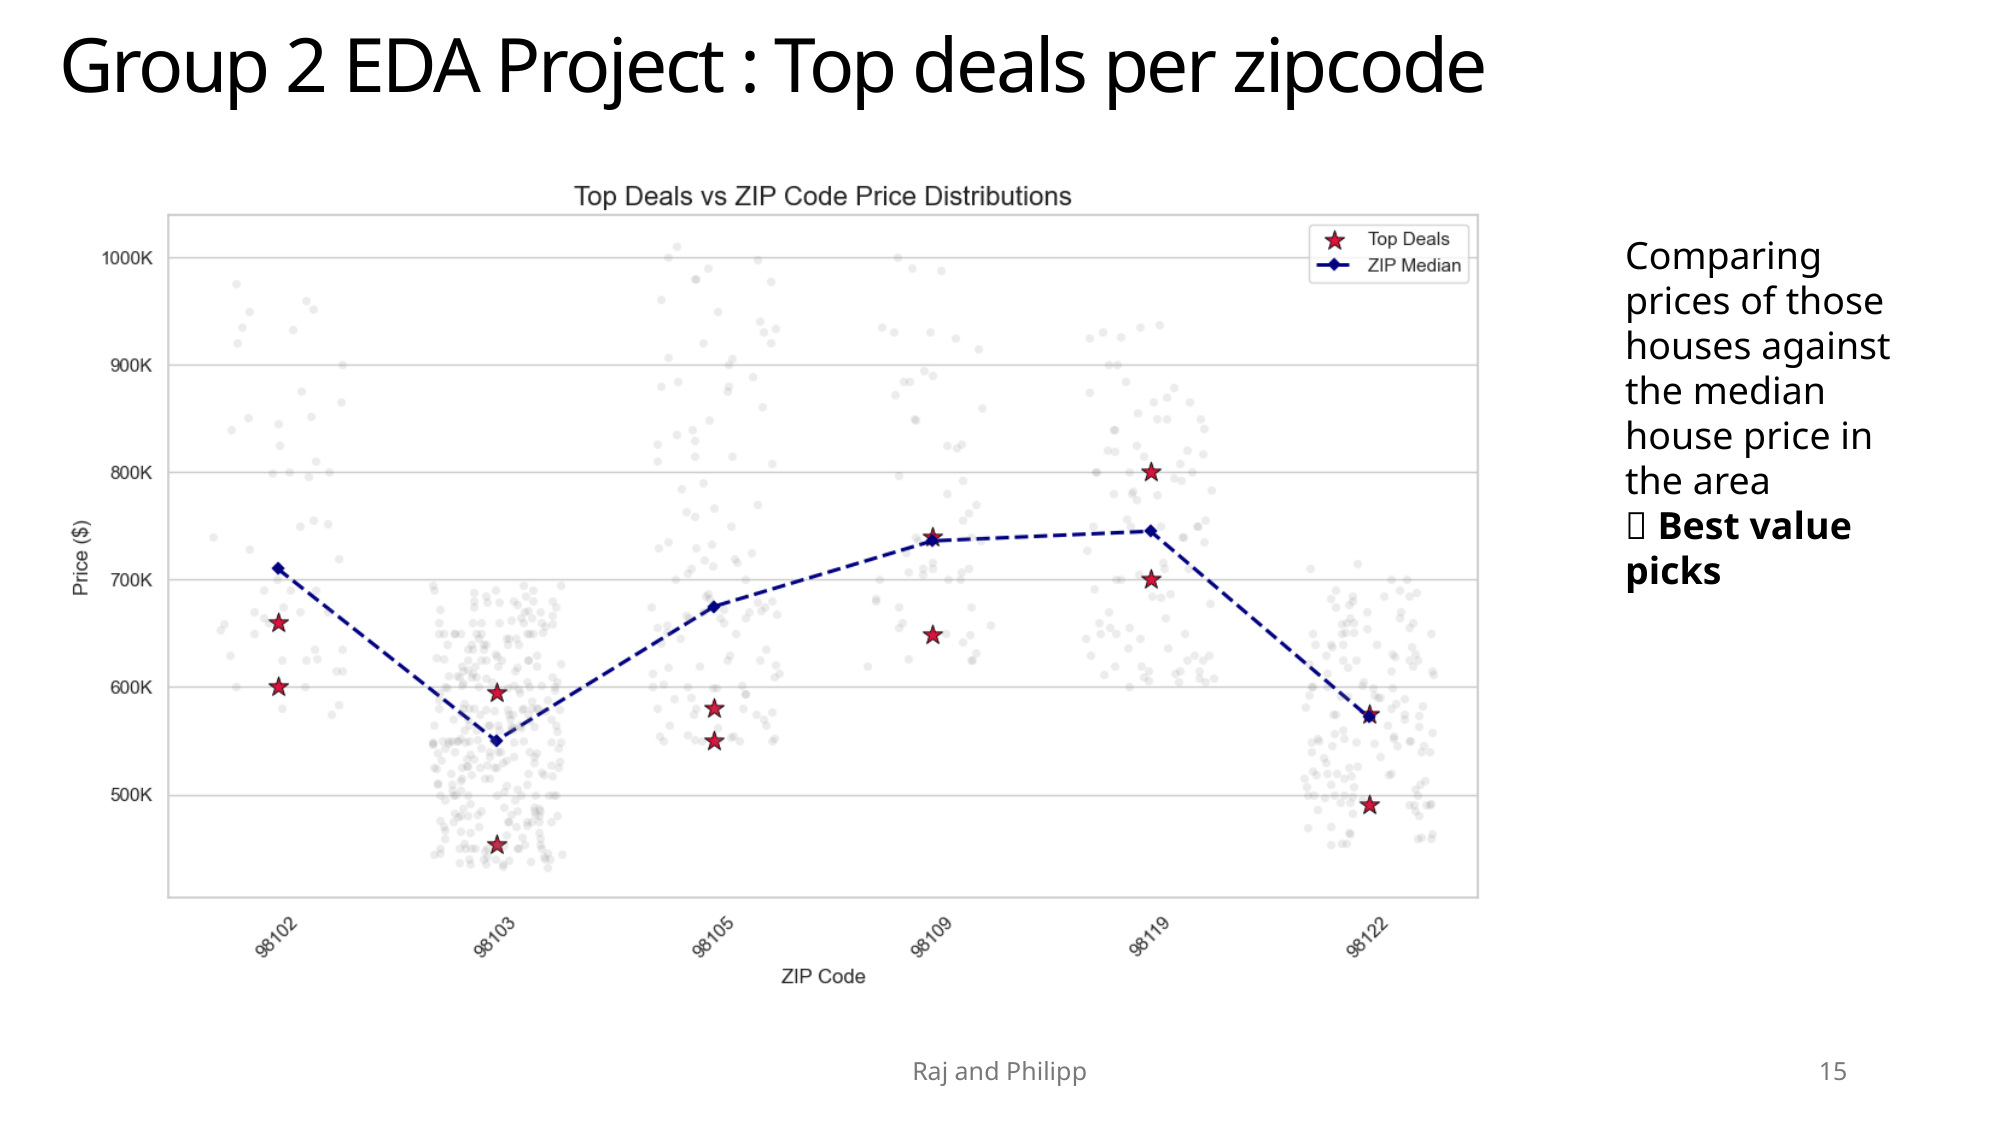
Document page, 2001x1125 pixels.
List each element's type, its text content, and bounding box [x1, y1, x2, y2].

slide_number 15 [1412, 1042, 1863, 1103]
picture [61, 173, 1490, 1000]
text_box Group 2 EDA Project : Top deals per zipcode [44, 23, 1767, 132]
footer Raj and Philipp [662, 1042, 1338, 1103]
text_box Comparing prices of those houses against the median house price in the area  Best value picks [1610, 224, 1922, 645]
